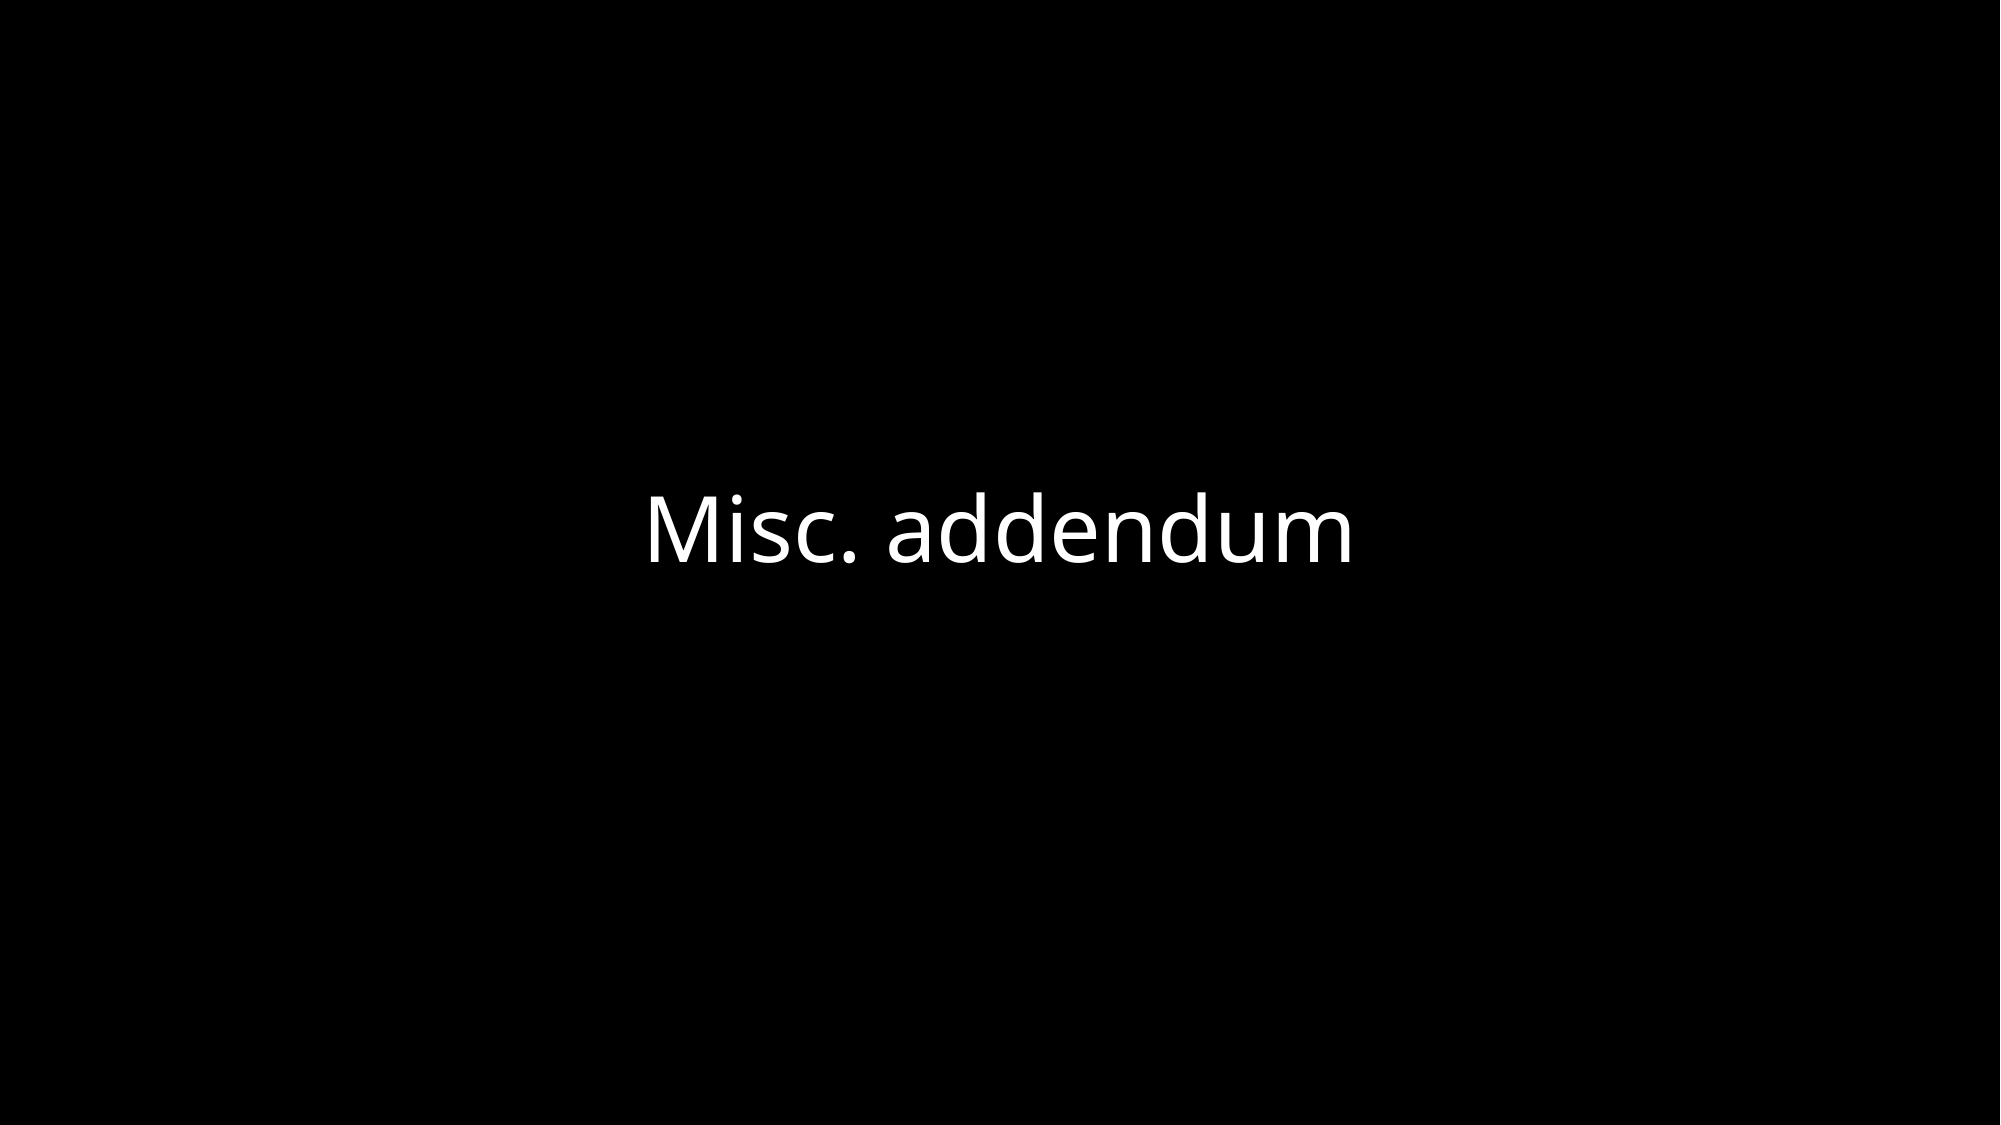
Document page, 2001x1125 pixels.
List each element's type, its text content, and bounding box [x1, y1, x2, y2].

title Misc. addendum [137, 423, 1863, 642]
